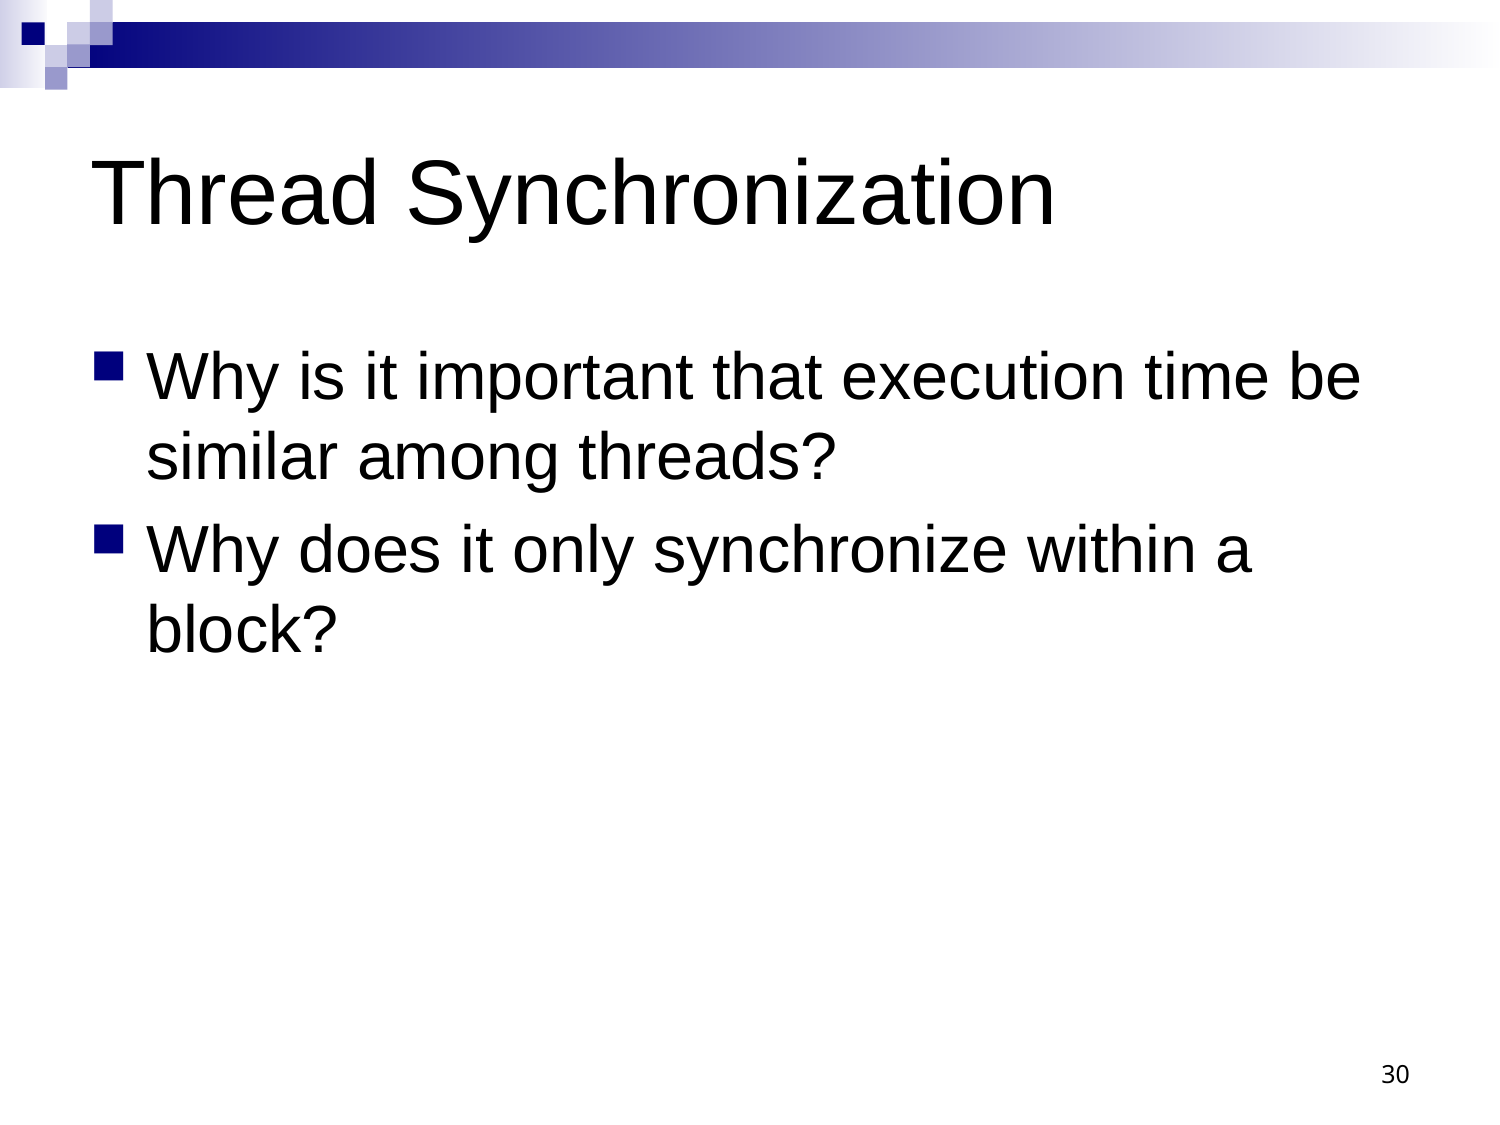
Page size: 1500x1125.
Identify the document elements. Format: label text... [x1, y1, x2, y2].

title Thread Synchronization [75, 75, 1425, 300]
list Why is it important that execution time be similar among threads? Why does it only synchronize within a block? [75, 324, 1425, 963]
slide_number 30 [1074, 1024, 1426, 1101]
